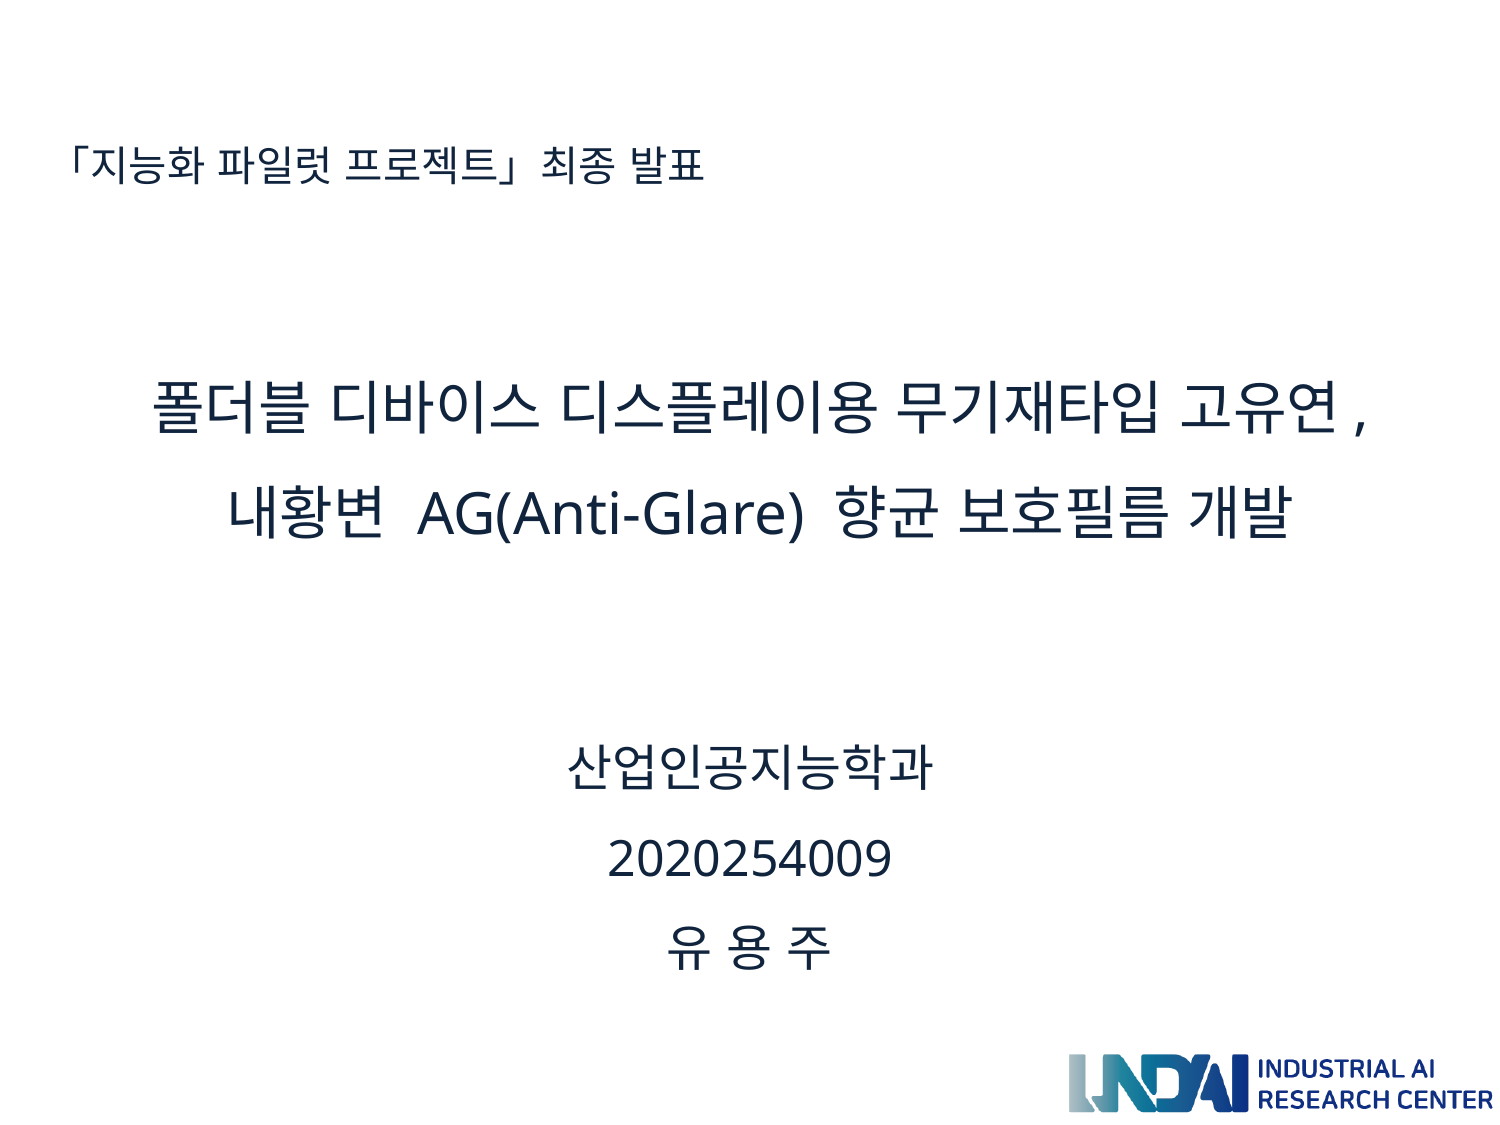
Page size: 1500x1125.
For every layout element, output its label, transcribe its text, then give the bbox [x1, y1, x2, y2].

picture [1057, 1039, 1500, 1123]
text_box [33, 132, 1464, 244]
text_box 폴더블 디바이스 디스플레이용 무기재타입 고유연, 내황변 AG(Anti-Glare) 향균 보호필름 개발 [100, 329, 1421, 554]
text_box 산업인공지능학과 2020254009 유 용 주 [89, 699, 1411, 984]
